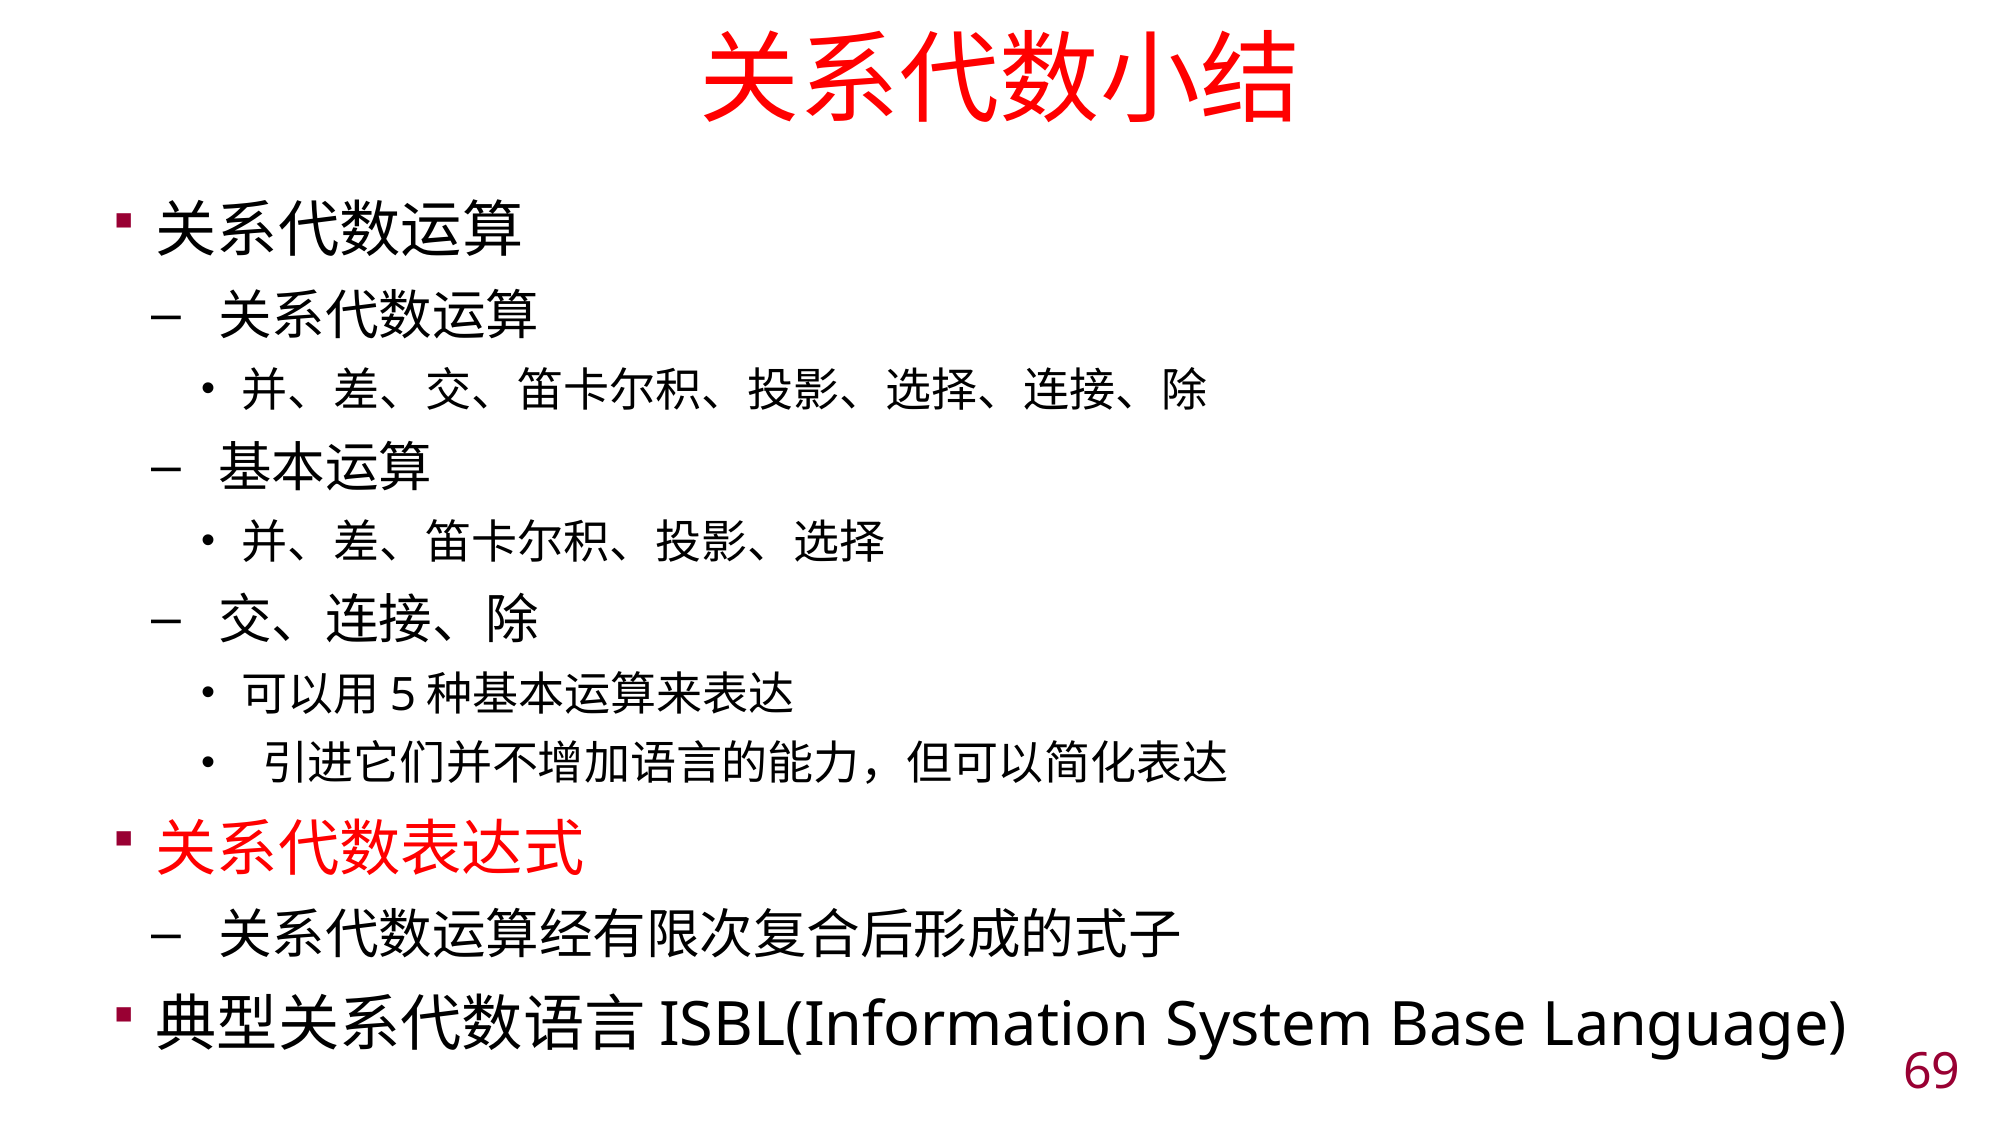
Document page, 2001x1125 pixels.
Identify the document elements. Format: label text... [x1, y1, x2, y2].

title 关系代数小结 [0, 0, 2000, 150]
list 关系代数运算 关系代数运算 并、差、交、笛卡尔积、投影、选择、连接、除 基本运算 并、差、笛卡尔积、投影、选择 交、连接、除 可以用5种基本运算来表达 引进它们并不增加语言的能力，但可以简化表达 关系代数表达式 关系代数运算经有限次复合后形成的式子 典型关系代数语言ISBL(Information System Base Language) [97, 174, 1904, 1073]
slide_number 68 [1550, 1048, 1975, 1096]
